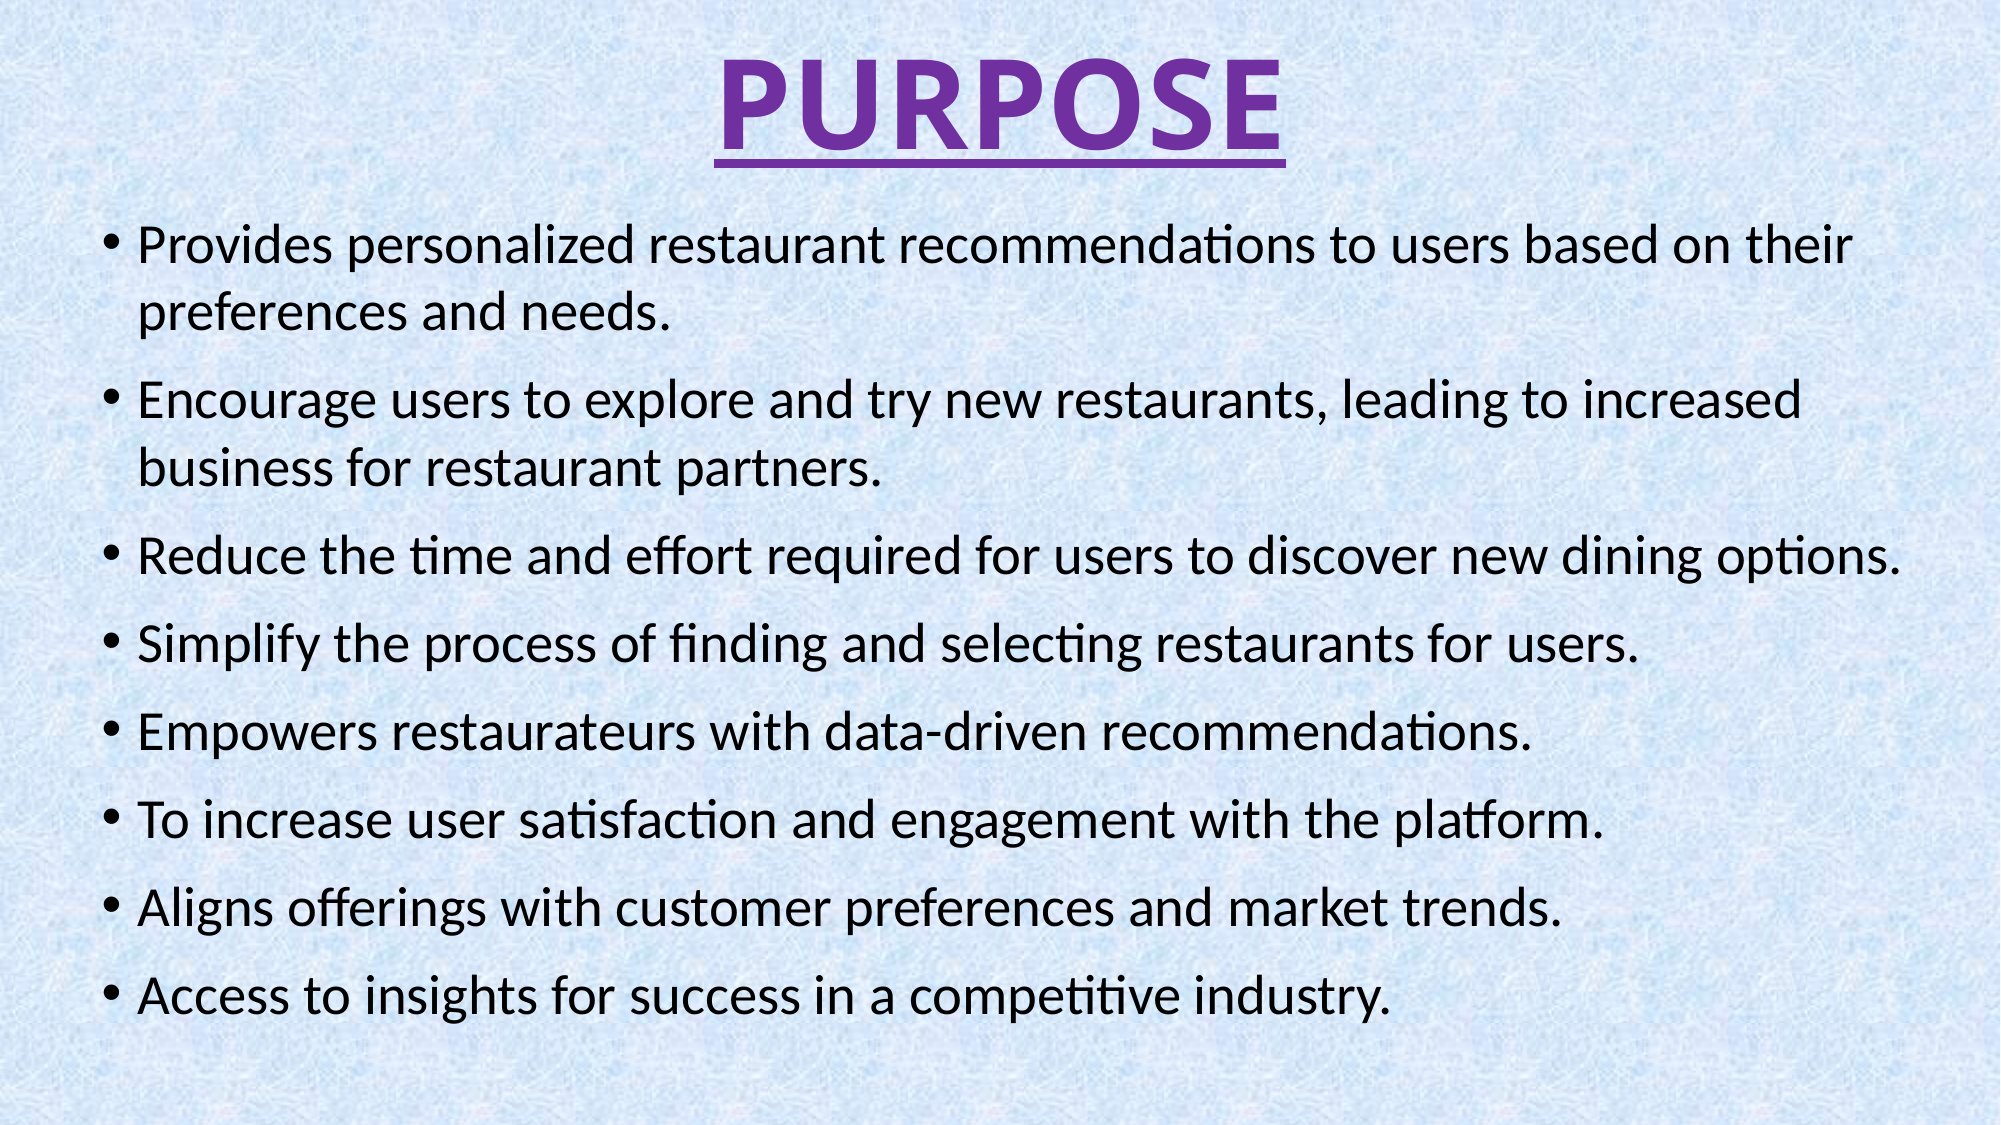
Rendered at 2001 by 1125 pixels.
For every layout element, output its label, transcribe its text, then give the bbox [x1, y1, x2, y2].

picture [0, 0, 2001, 1125]
list Provides personalized restaurant recommendations to users based on their preferences and needs. Encourage users to explore and try new restaurants, leading to increased business for restaurant partners. Reduce the time and effort required for users to discover new dining options. Simplify the process of finding and selecting restaurants for users. Empowers restaurateurs with data-driven recommendations. To increase user satisfaction and engagement with the platform. Aligns offerings with customer preferences and market trends. Access to insights for success in a competitive industry. [86, 199, 1936, 1088]
title PURPOSE [137, 0, 1863, 199]
